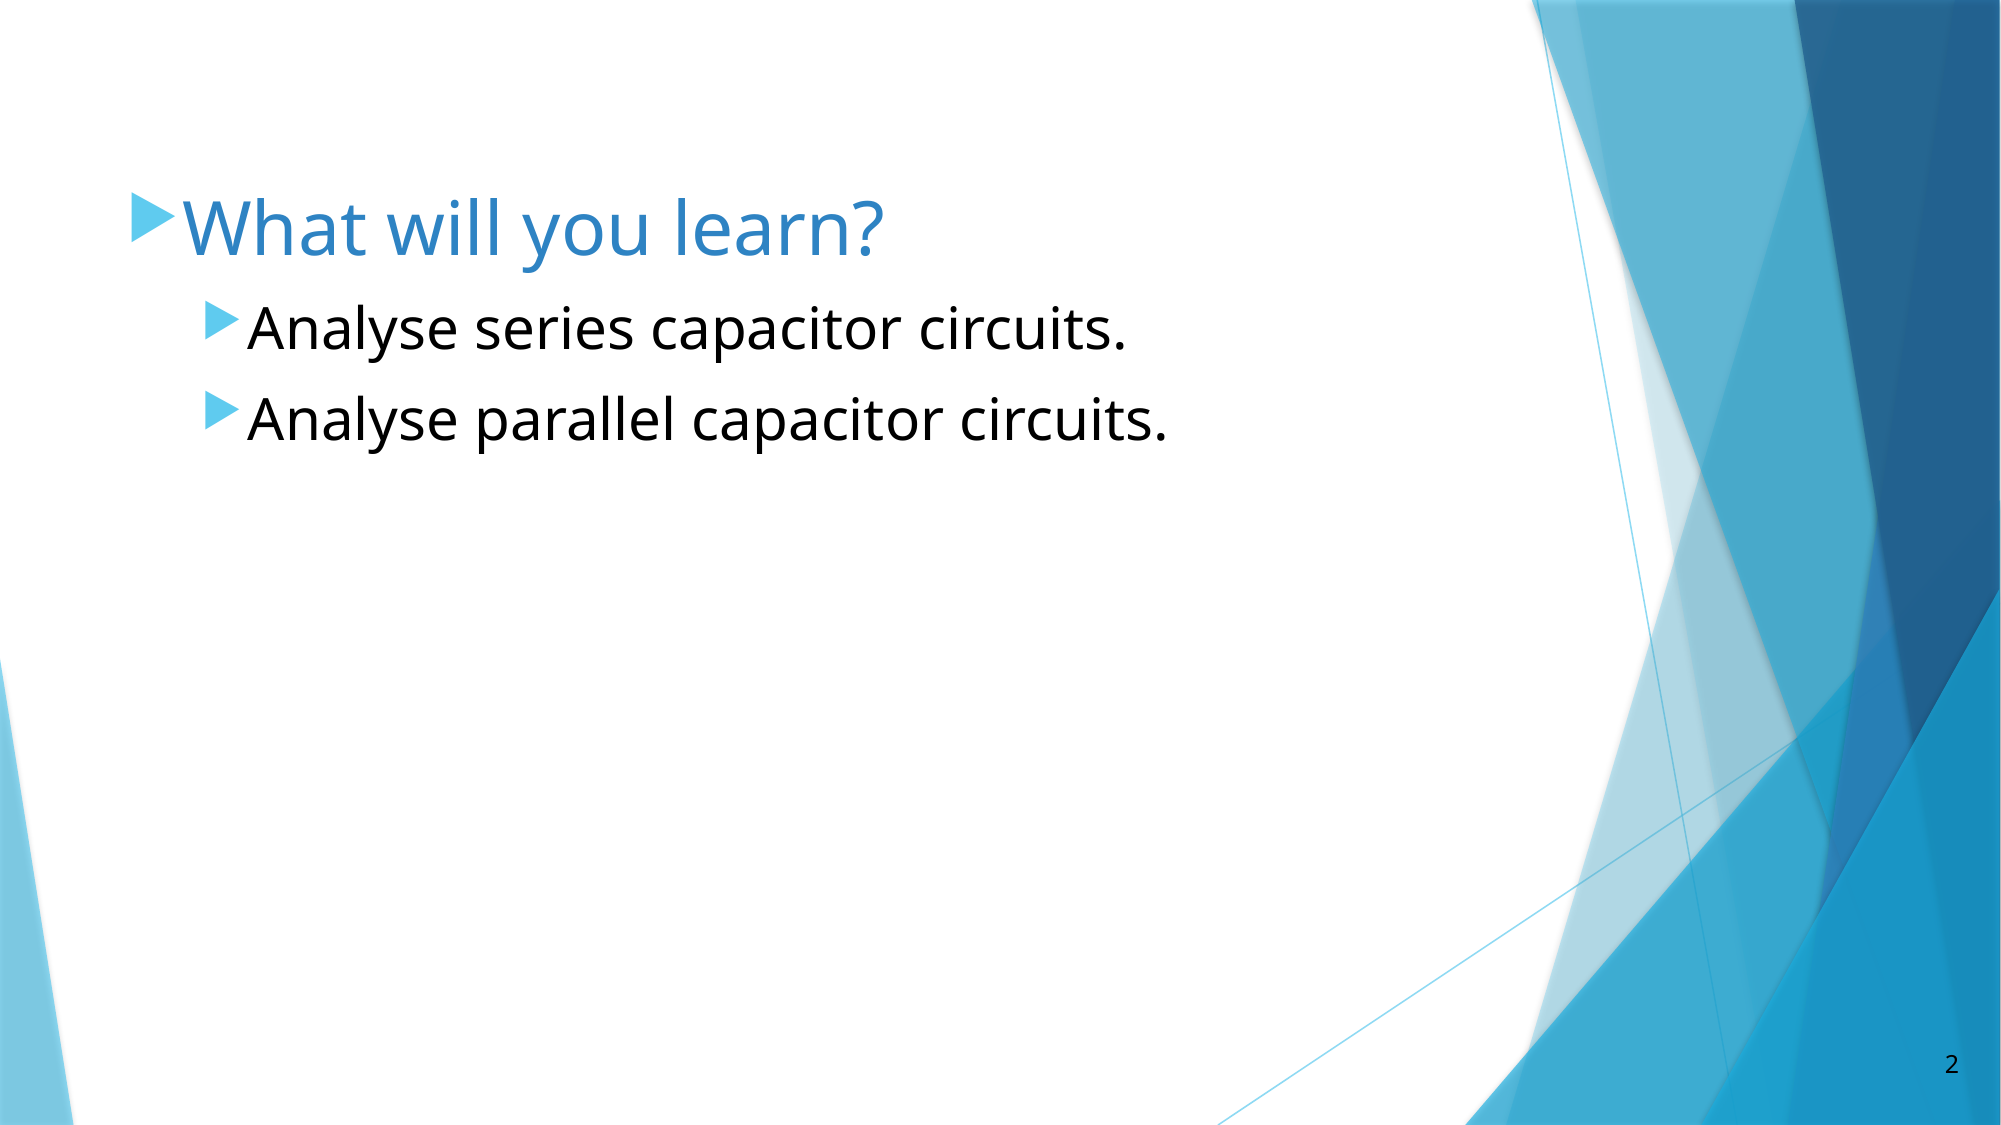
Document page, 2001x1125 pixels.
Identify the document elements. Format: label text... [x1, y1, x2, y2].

list What will you learn? Analyse series capacitor circuits. Analyse parallel capacitor circuits. [111, 172, 1620, 974]
slide_number 2 [1862, 1035, 1975, 1096]
